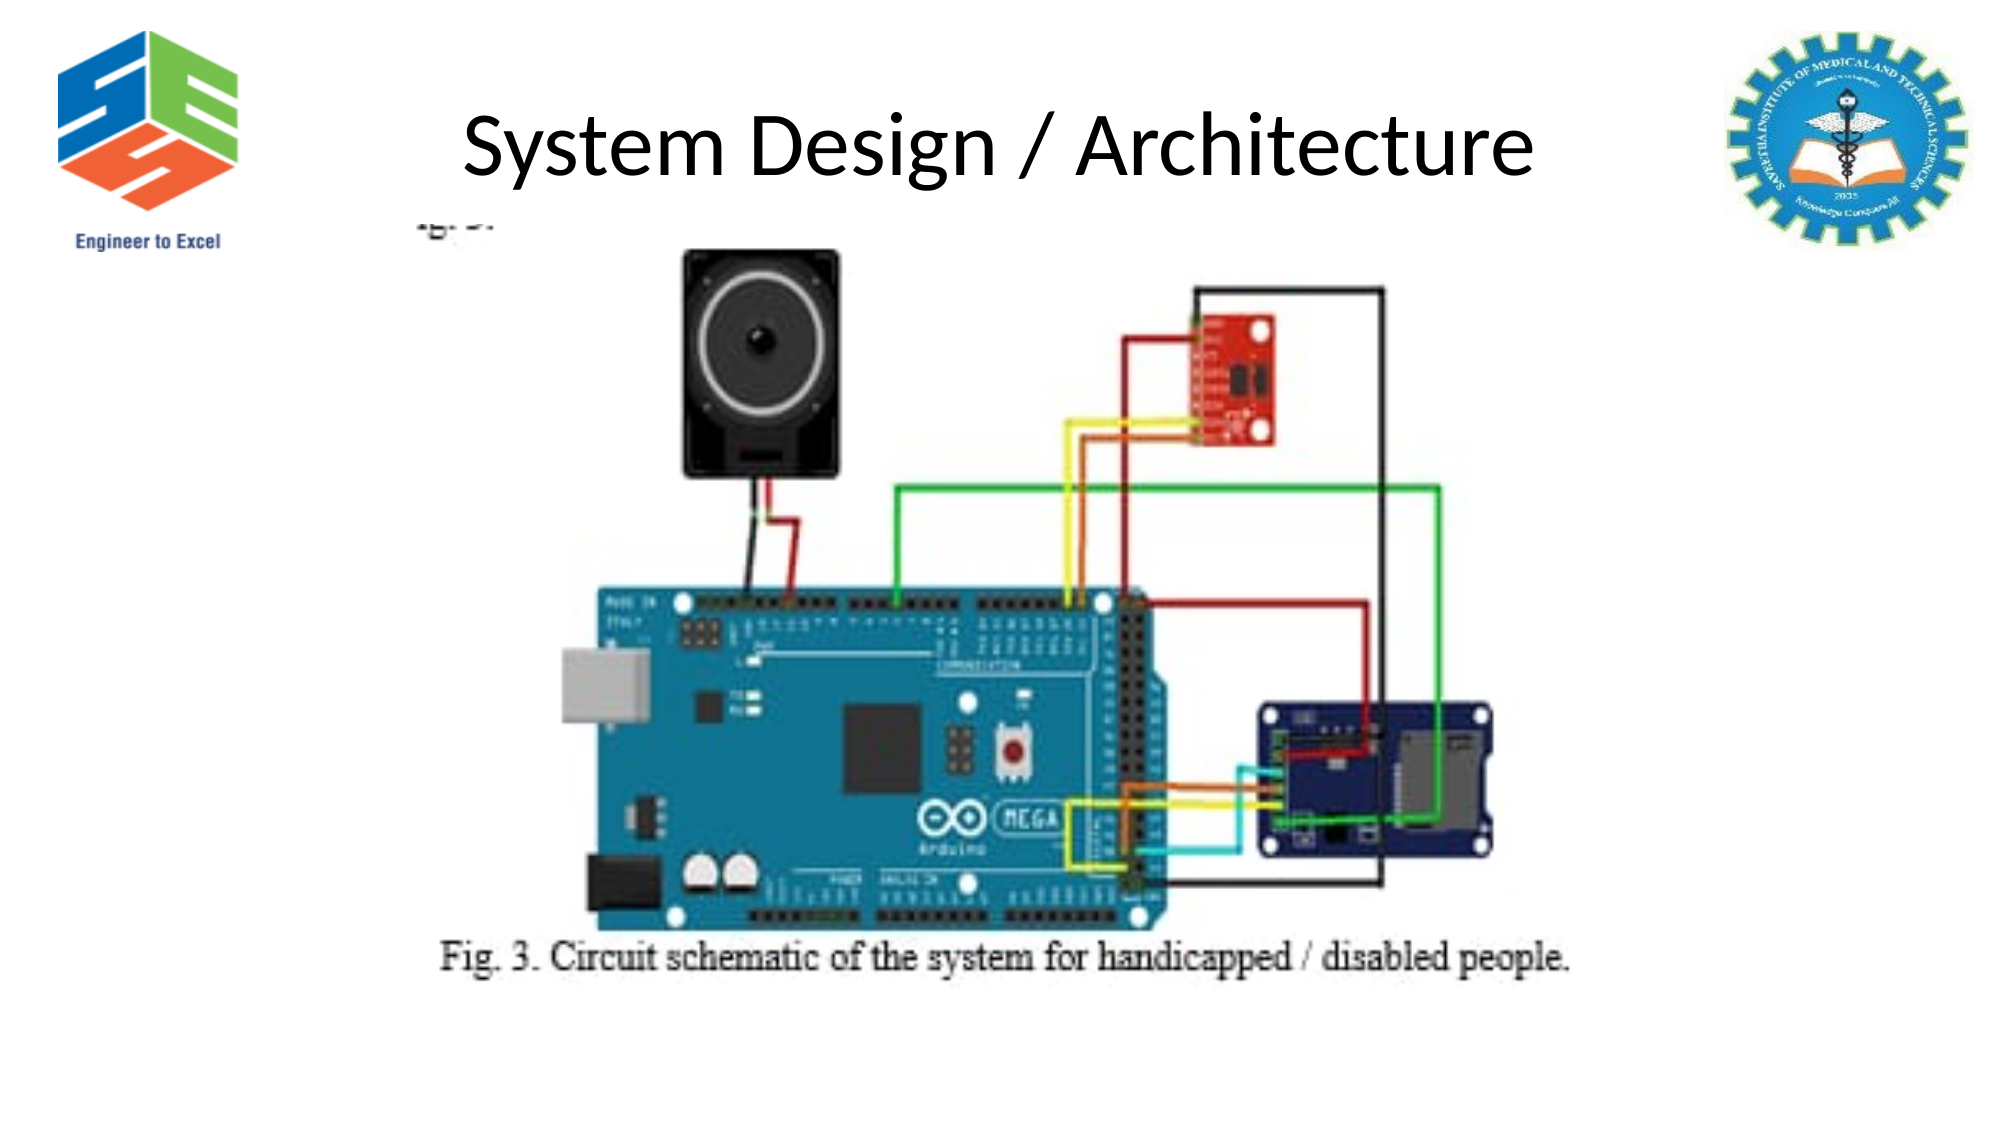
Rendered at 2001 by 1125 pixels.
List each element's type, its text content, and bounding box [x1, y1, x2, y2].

title System Design / Architecture [251, 45, 1719, 233]
picture [58, 31, 246, 252]
picture [1724, 31, 1975, 252]
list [415, 224, 1616, 1001]
